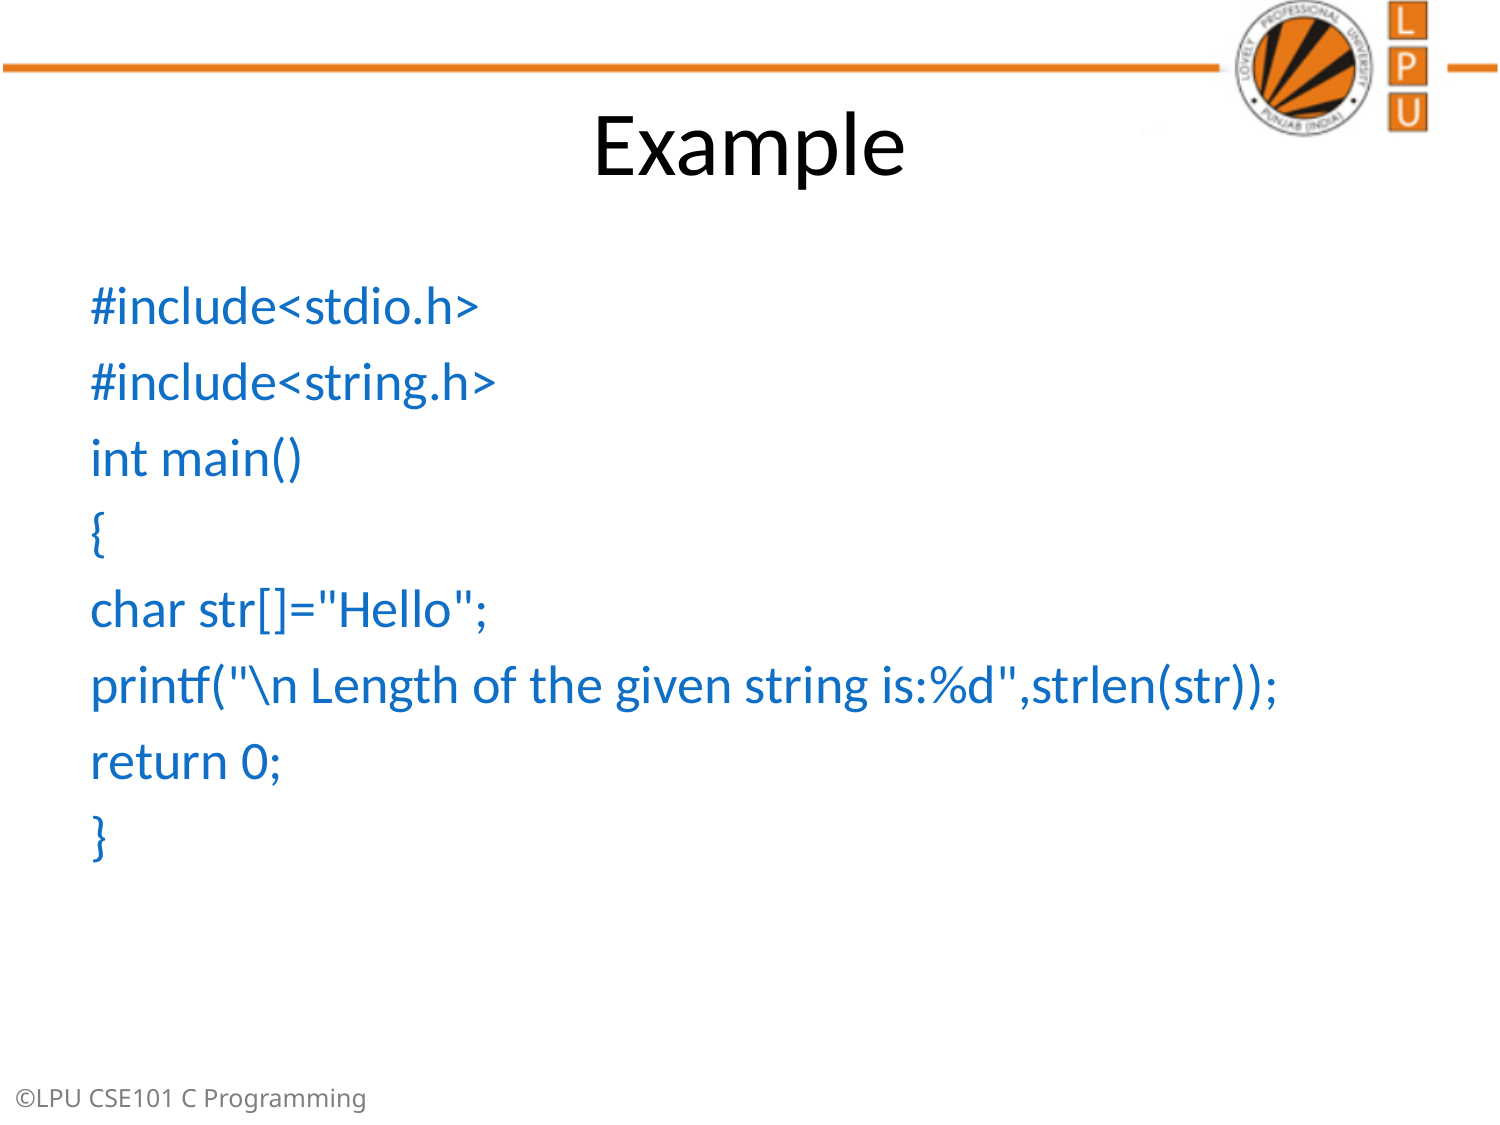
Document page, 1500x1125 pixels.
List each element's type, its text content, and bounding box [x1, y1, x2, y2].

title Example [75, 45, 1425, 233]
picture [3, 0, 1500, 155]
list #include<stdio.h> #include<string.h> int main() { char str[]="Hello"; printf("\n Length of the given string is:%d",strlen(str)); return 0; } [75, 262, 1450, 1005]
